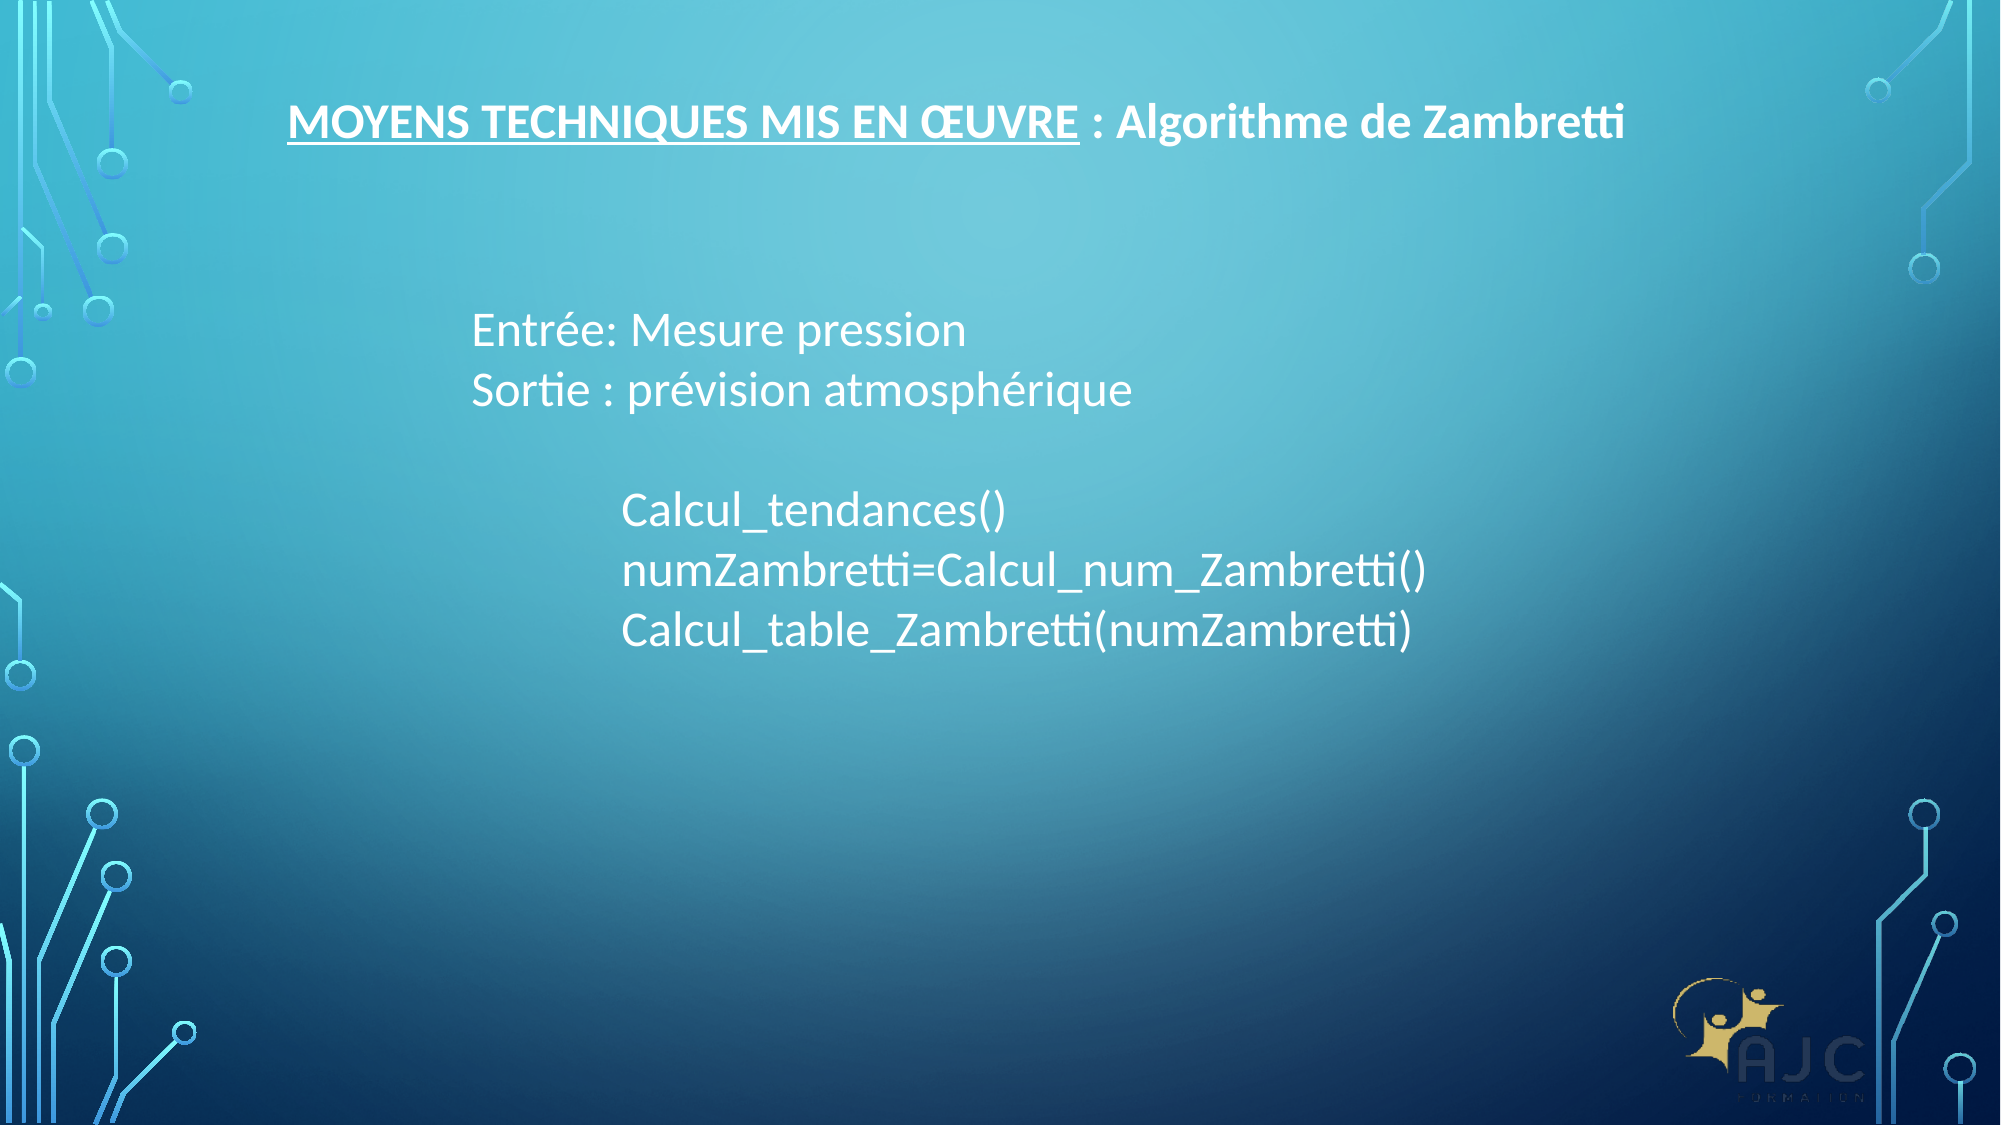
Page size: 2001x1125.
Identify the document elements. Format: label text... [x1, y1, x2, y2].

text_box MOYENS TECHNIQUES MIS EN ŒUVRE : Algorithme de Zambretti [247, 81, 1666, 157]
text_box Entrée: Mesure pression Sortie : prévision atmosphérique Calcul_tendances() numZambretti=Calcul_num_Zambretti() Calcul_table_Zambretti(numZambretti) [456, 289, 1457, 665]
picture [1672, 977, 1865, 1102]
